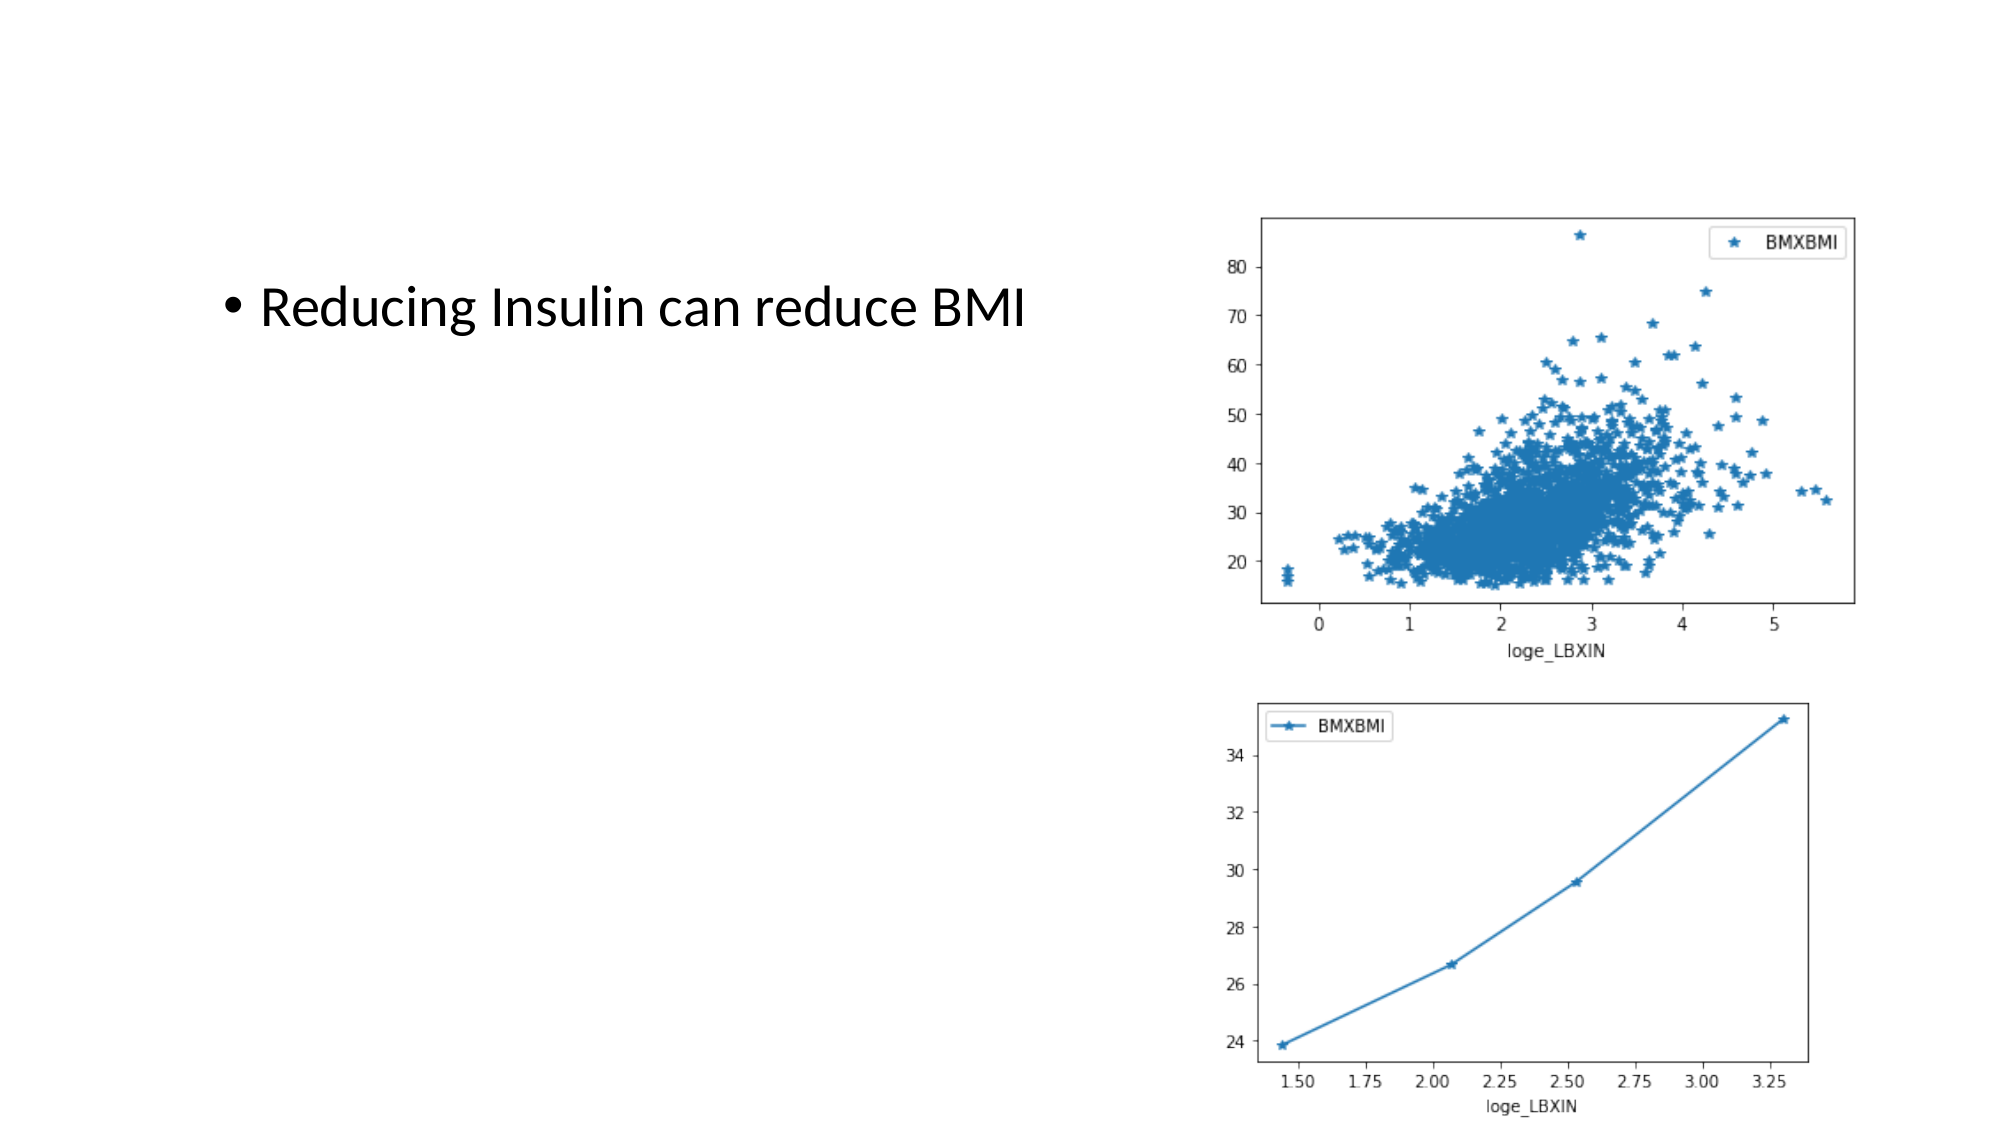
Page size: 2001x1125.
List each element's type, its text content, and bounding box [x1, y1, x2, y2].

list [1213, 207, 1865, 672]
list Reducing Insulin can reduce BMI [208, 268, 1059, 983]
picture [1213, 693, 1818, 1125]
